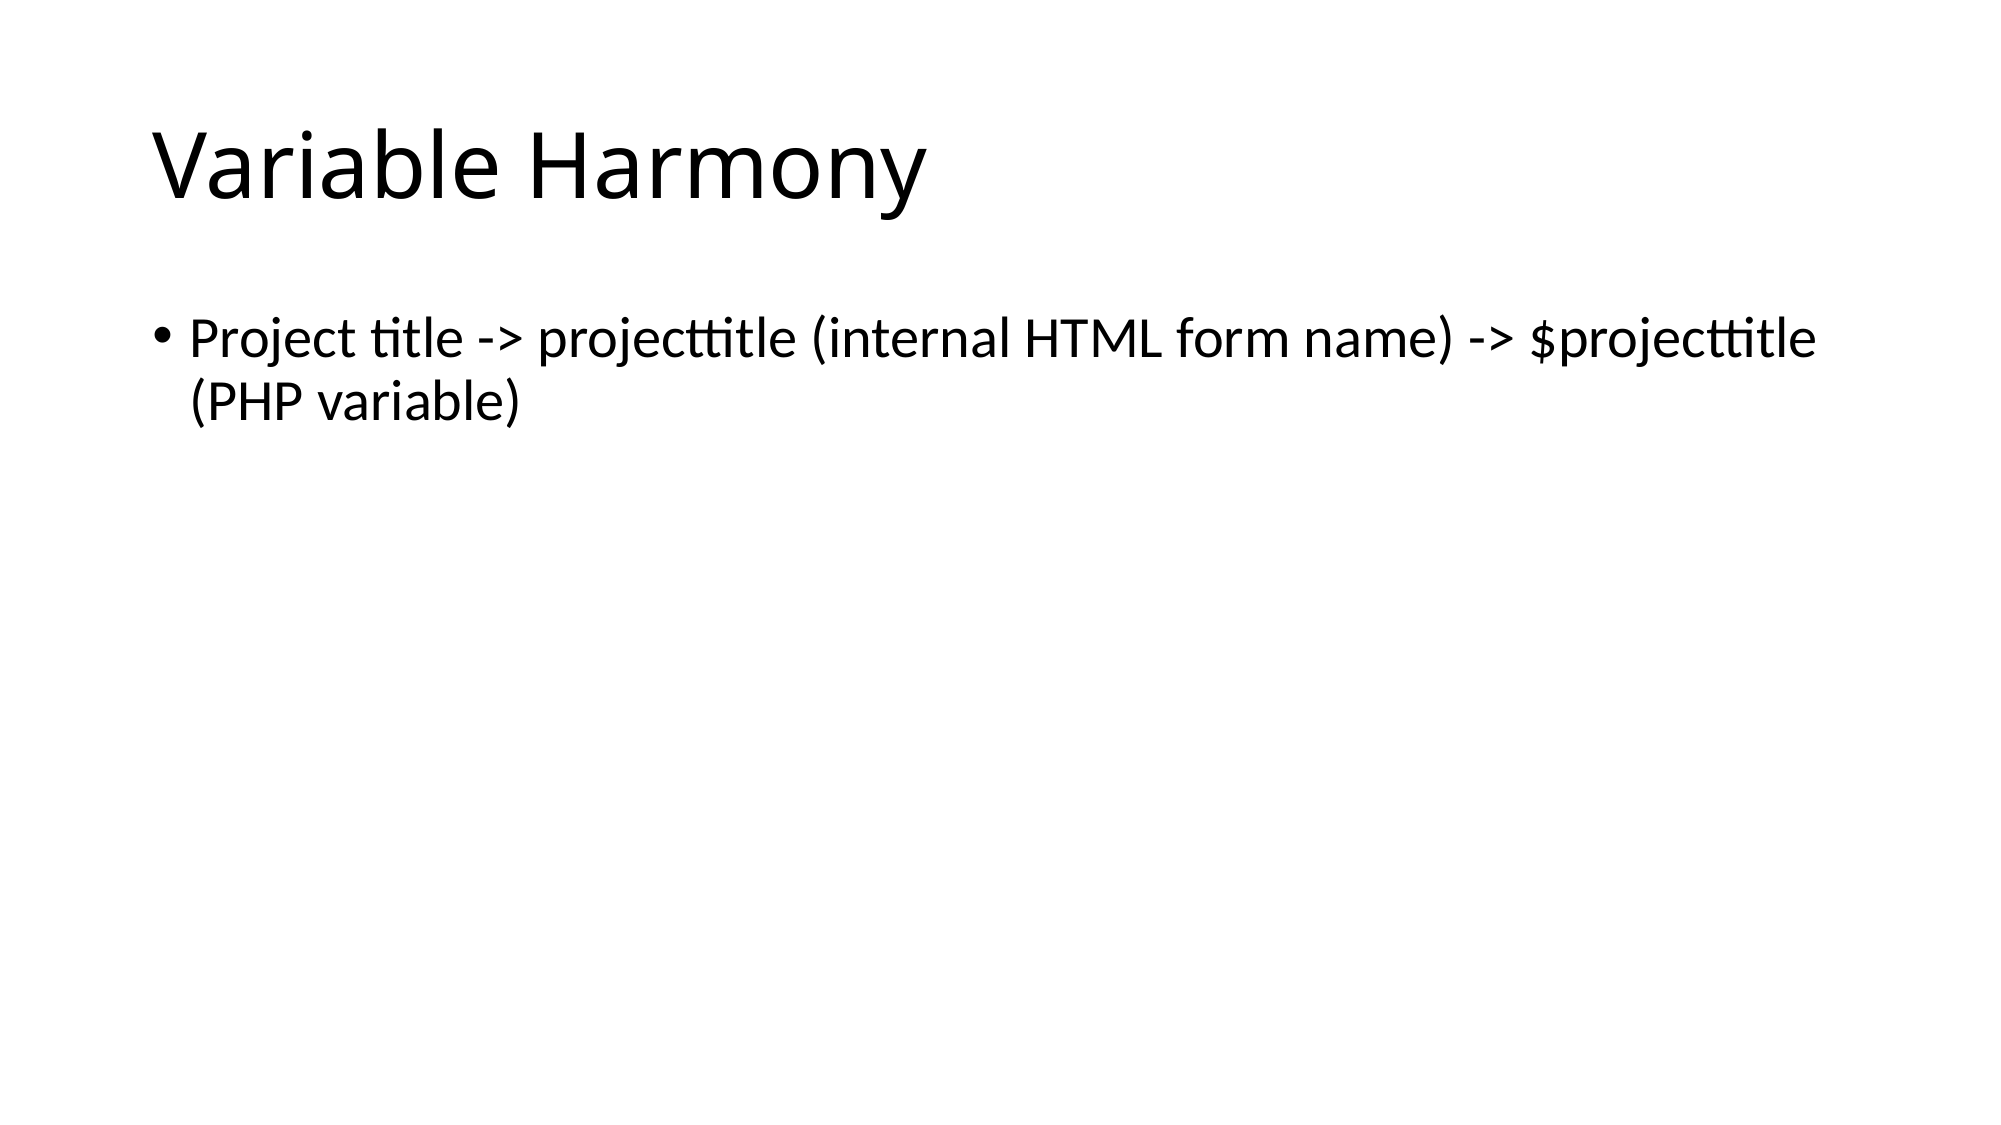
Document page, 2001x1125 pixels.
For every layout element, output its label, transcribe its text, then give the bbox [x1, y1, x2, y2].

list Project title -> projecttitle (internal HTML form name) -> $projecttitle (PHP variable) [137, 299, 1863, 1014]
title Variable Harmony [137, 59, 1863, 278]
